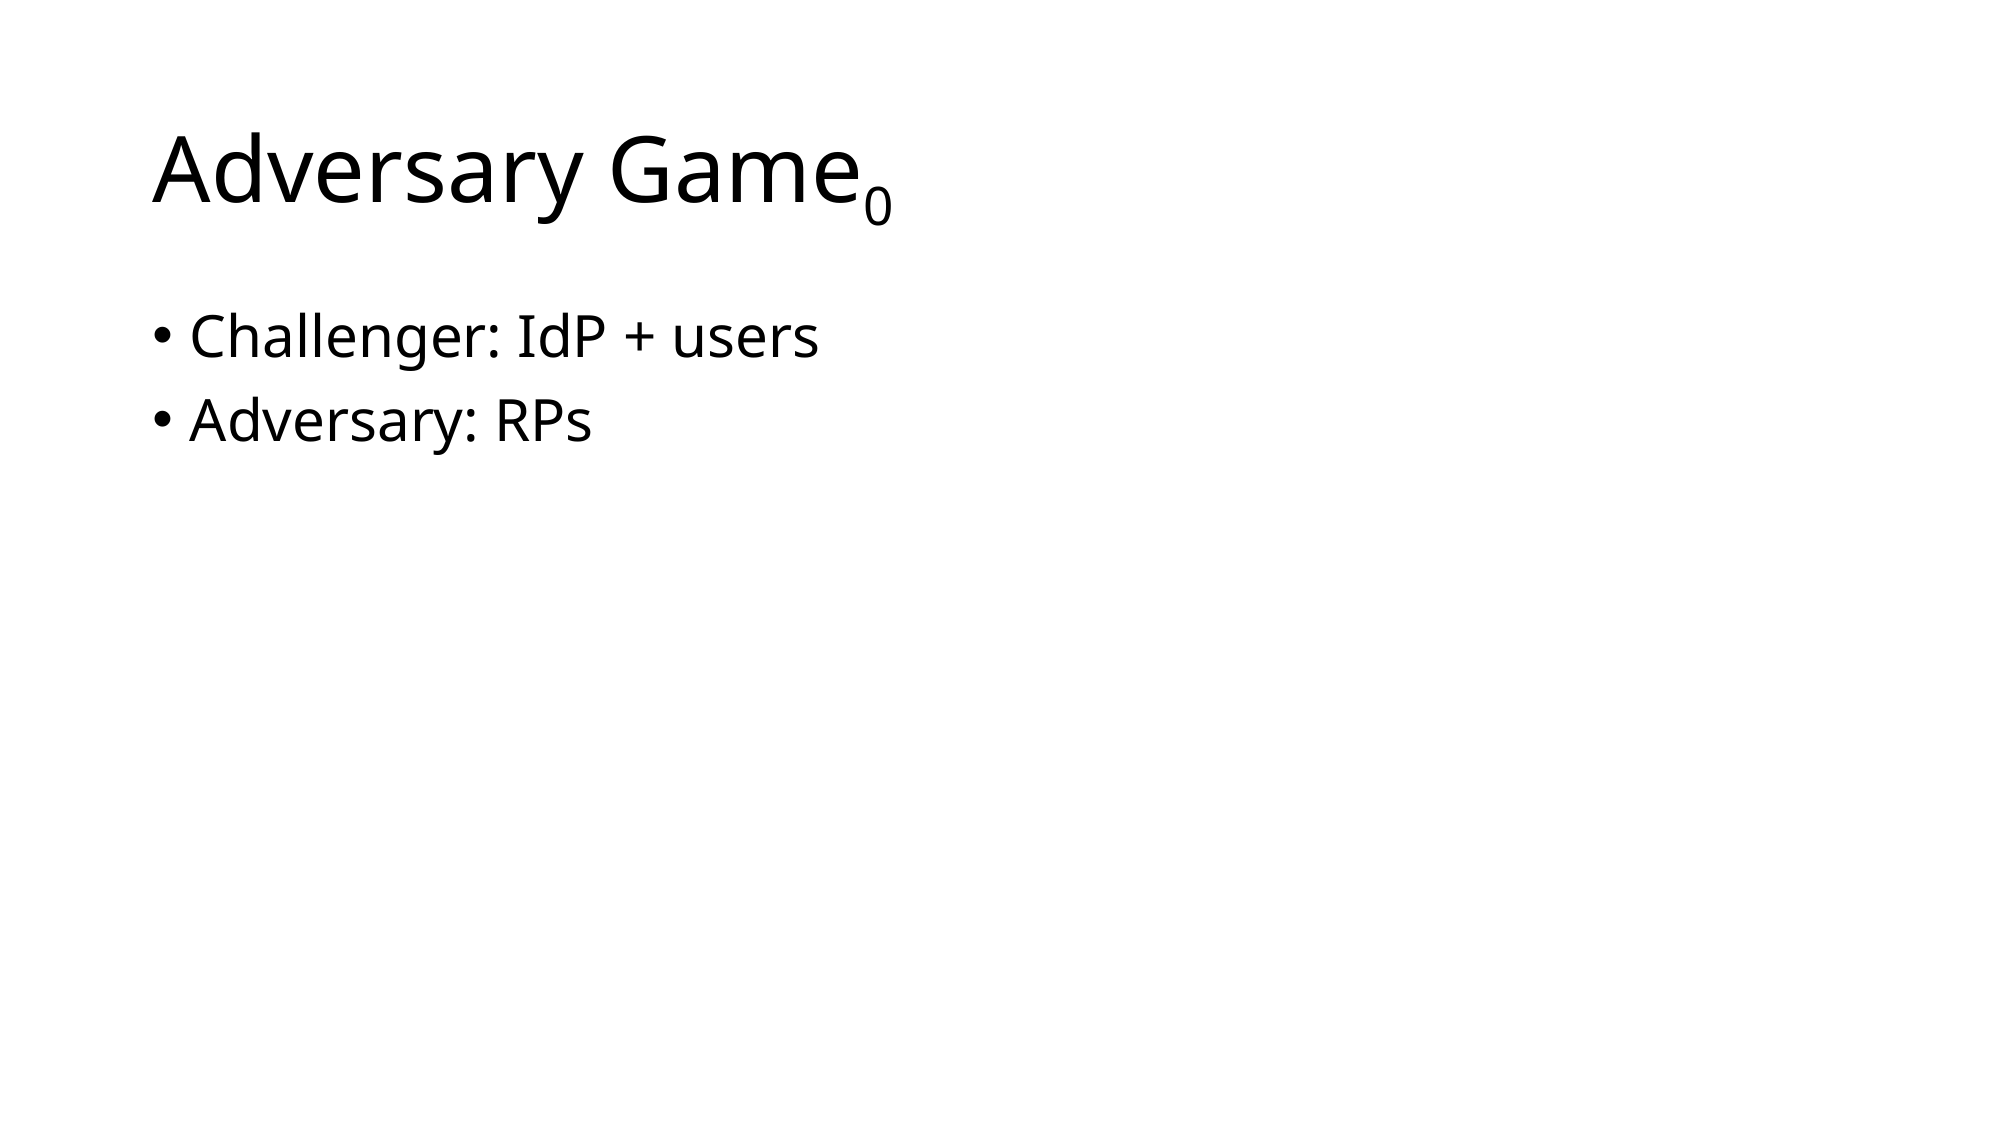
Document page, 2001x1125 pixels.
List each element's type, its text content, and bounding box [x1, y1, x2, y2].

title Adversary Game0 [137, 59, 1863, 278]
list Challenger: IdP + users Adversary: RPs [137, 299, 1863, 1014]
